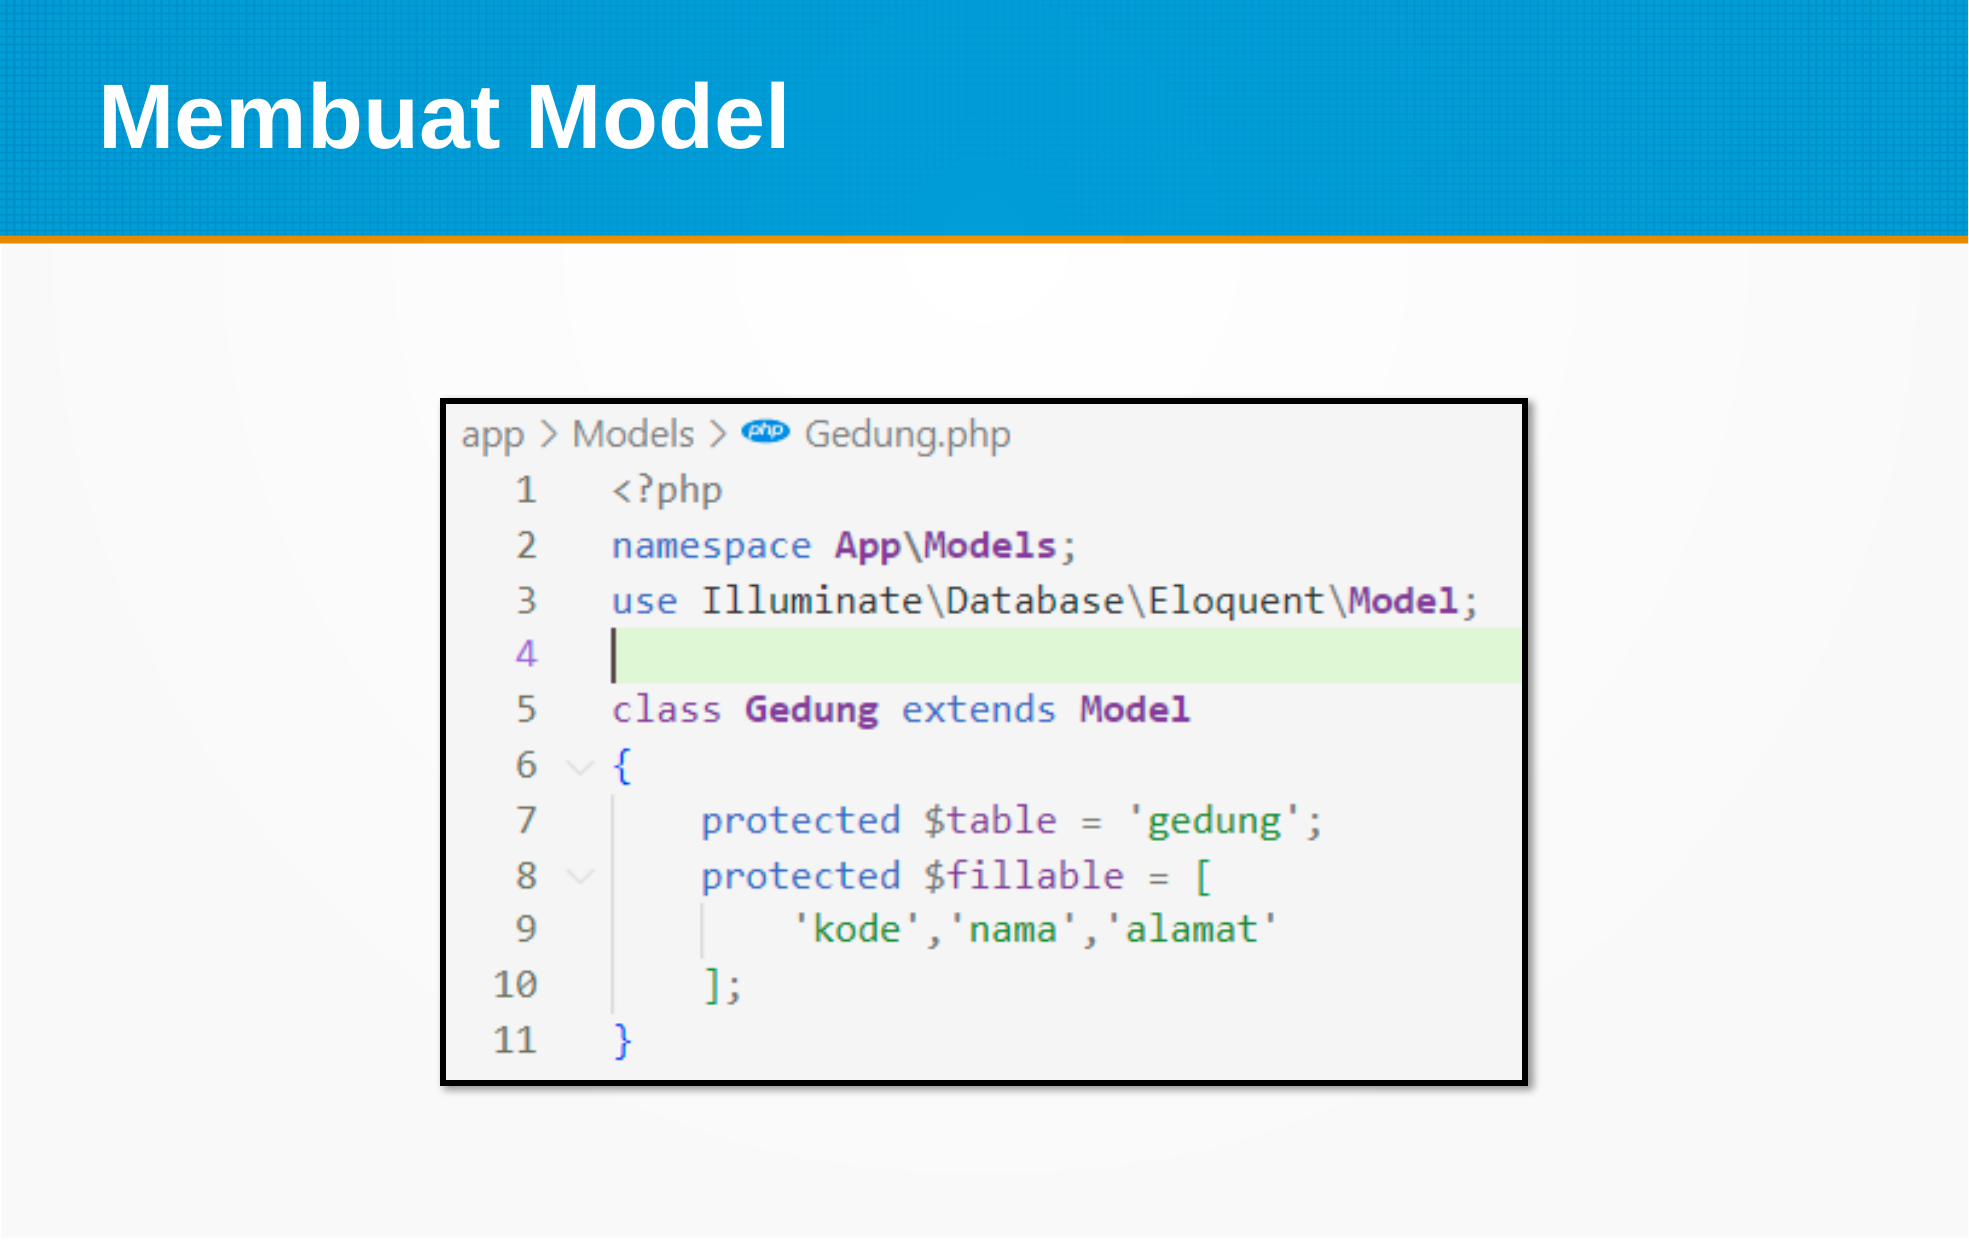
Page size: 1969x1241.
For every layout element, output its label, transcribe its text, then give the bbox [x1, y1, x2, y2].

text_box Membuat Model [98, 44, 1870, 167]
picture [0, 236, 1969, 1241]
text_box [98, 315, 1860, 1080]
